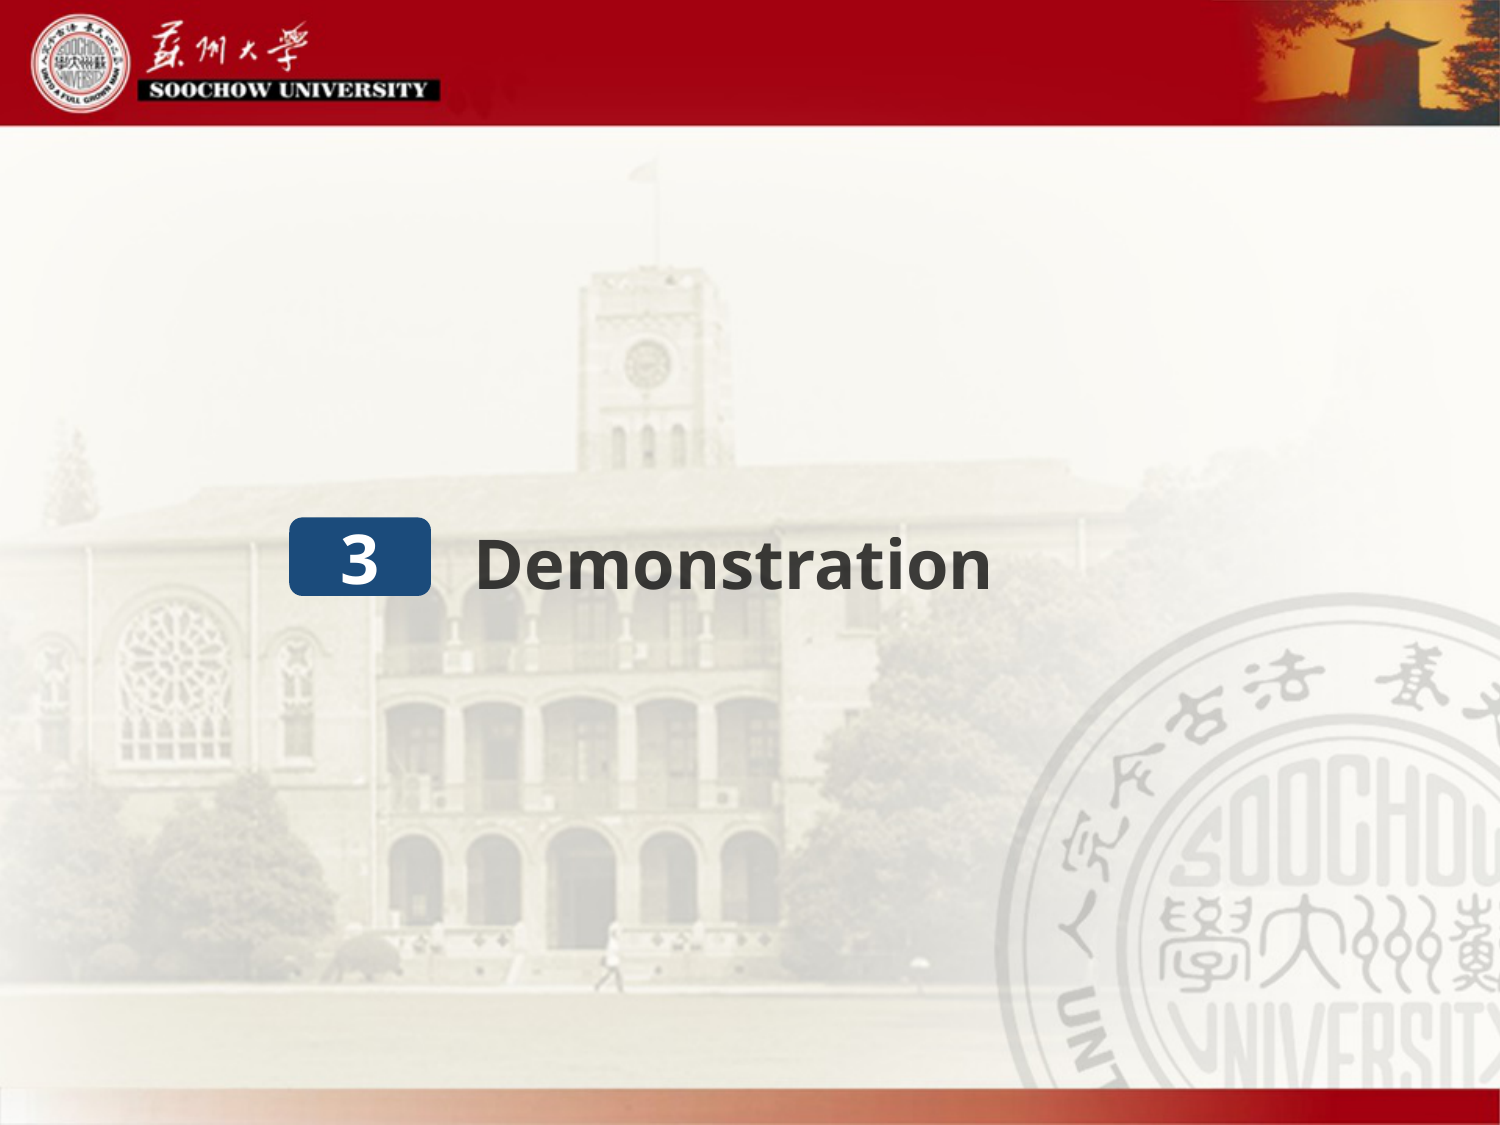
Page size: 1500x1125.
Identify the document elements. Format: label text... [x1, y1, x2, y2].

text_box Demonstration [459, 513, 1282, 693]
picture [0, 0, 1500, 1125]
text_box 3 [289, 517, 431, 596]
